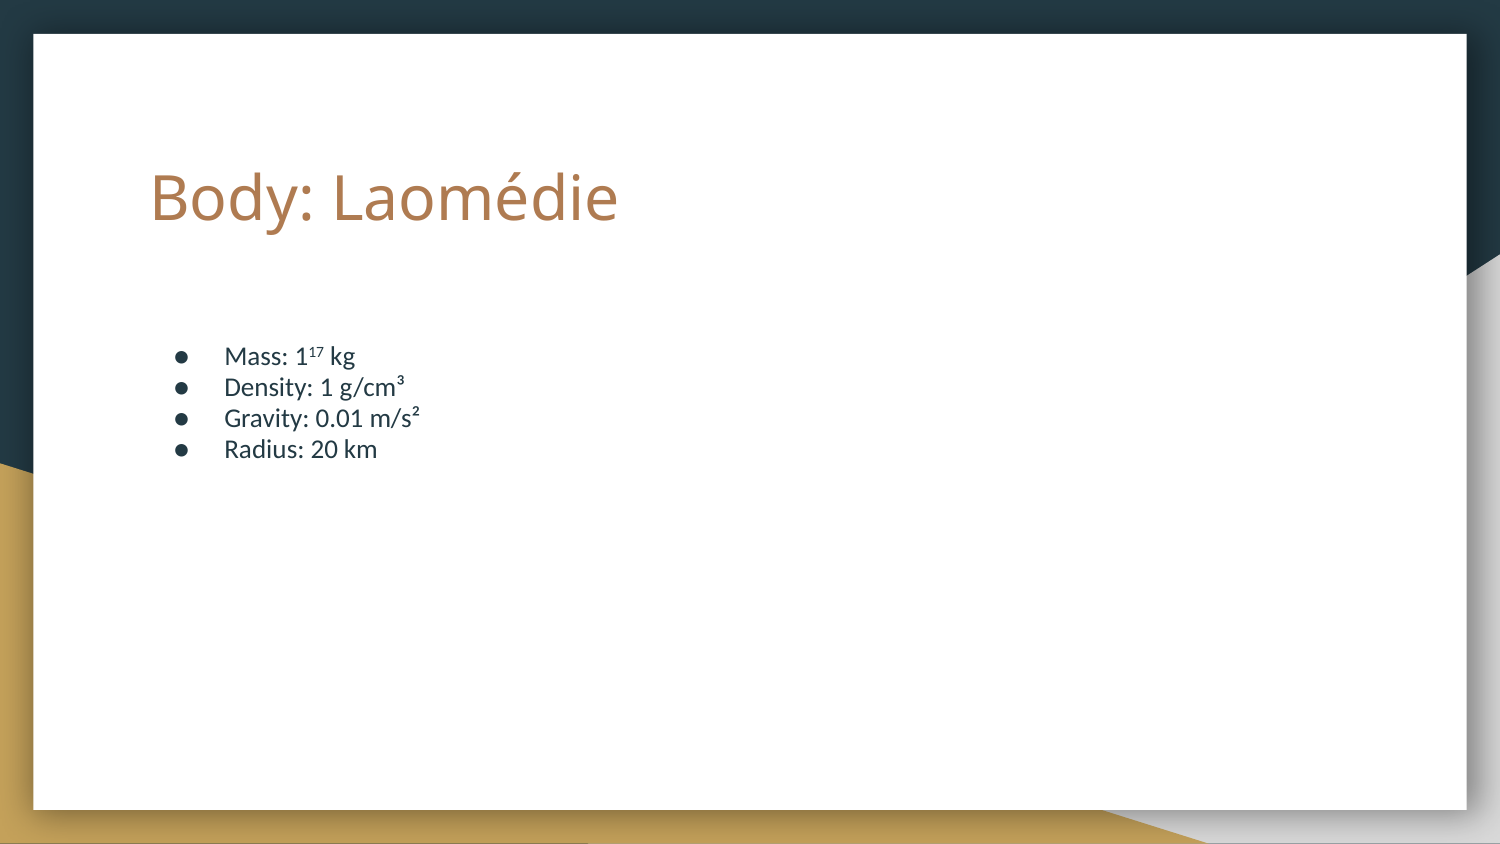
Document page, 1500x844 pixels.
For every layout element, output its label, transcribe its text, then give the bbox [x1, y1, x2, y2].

list Mass: 117 kg Density: 1 g/cm³ Gravity: 0.01 m/s² Radius: 20 km [134, 326, 1366, 729]
title Body: Laomédie [134, 138, 1366, 296]
